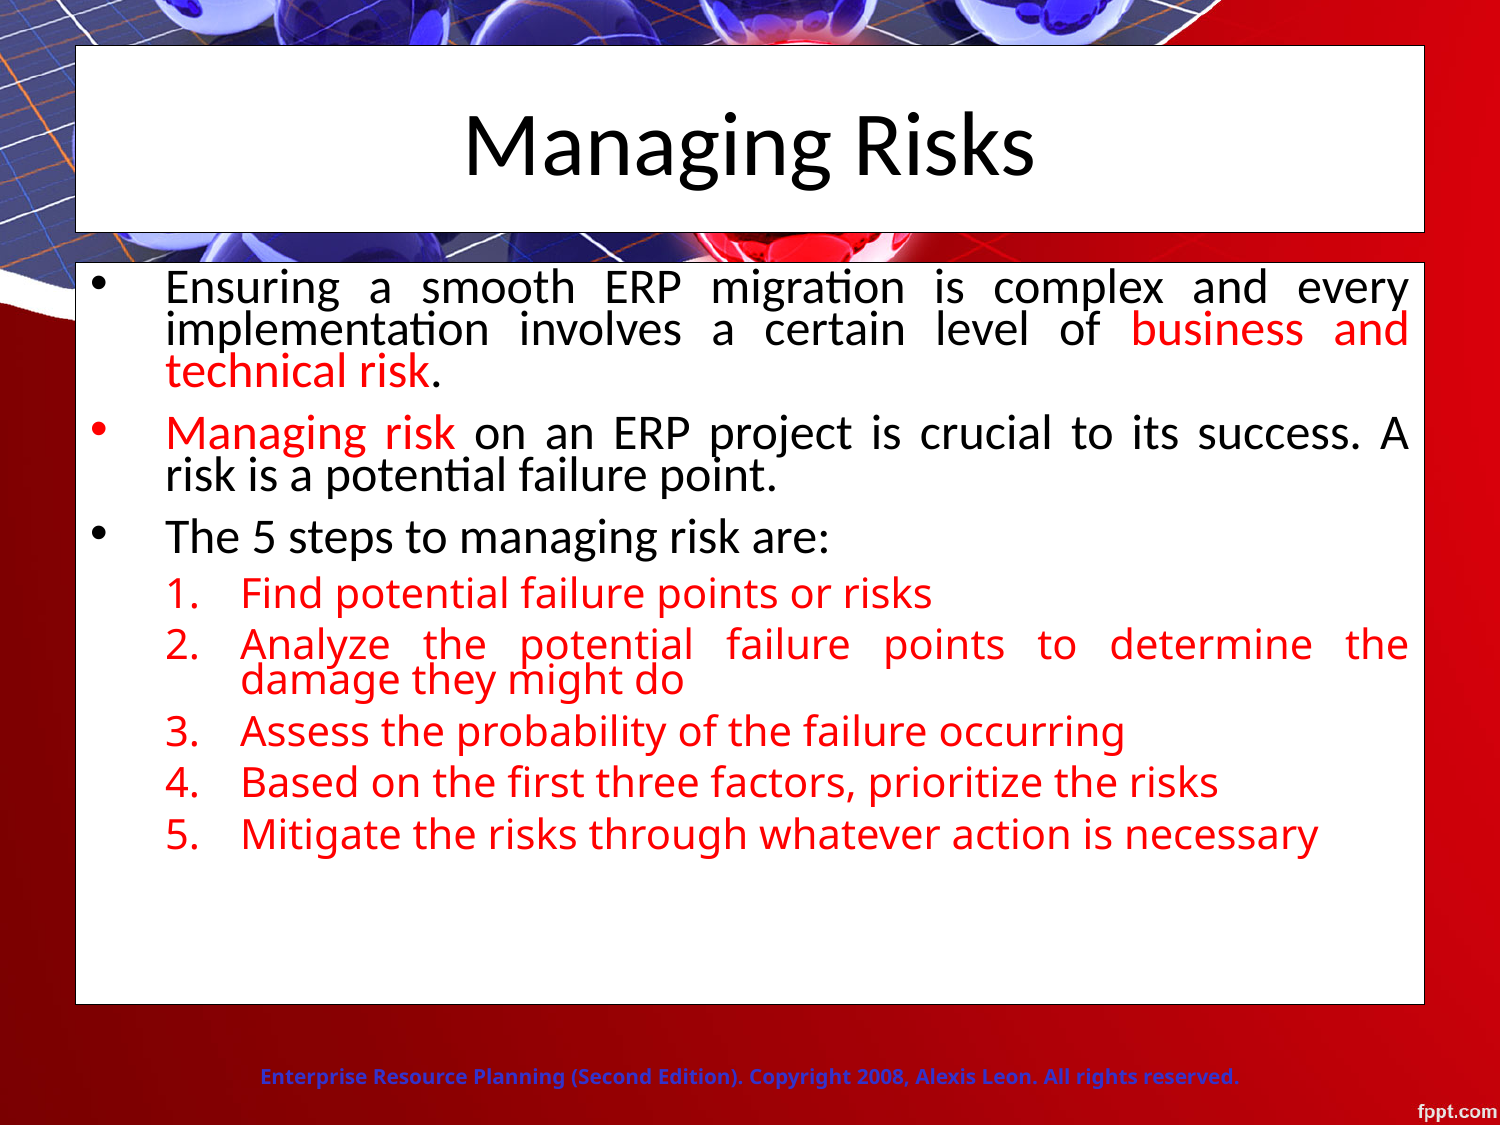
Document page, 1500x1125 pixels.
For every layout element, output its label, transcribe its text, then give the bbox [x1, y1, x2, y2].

picture [0, 0, 1500, 1125]
footer Enterprise Resource Planning (Second Edition). Copyright 2008, Alexis Leon. All rights reserved. [75, 1050, 1425, 1103]
title Managing Risks [75, 45, 1425, 233]
list Ensuring a smooth ERP migration is complex and every implementation involves a certain level of business and technical risk. Managing risk on an ERP project is crucial to its success. A risk is a potential failure point. The 5 steps to managing risk are: Find potential failure points or risks Analyze the potential failure points to determine the damage they might do Assess the probability of the failure occurring Based on the first three factors, prioritize the risks Mitigate the risks through whatever action is necessary [75, 262, 1425, 1005]
